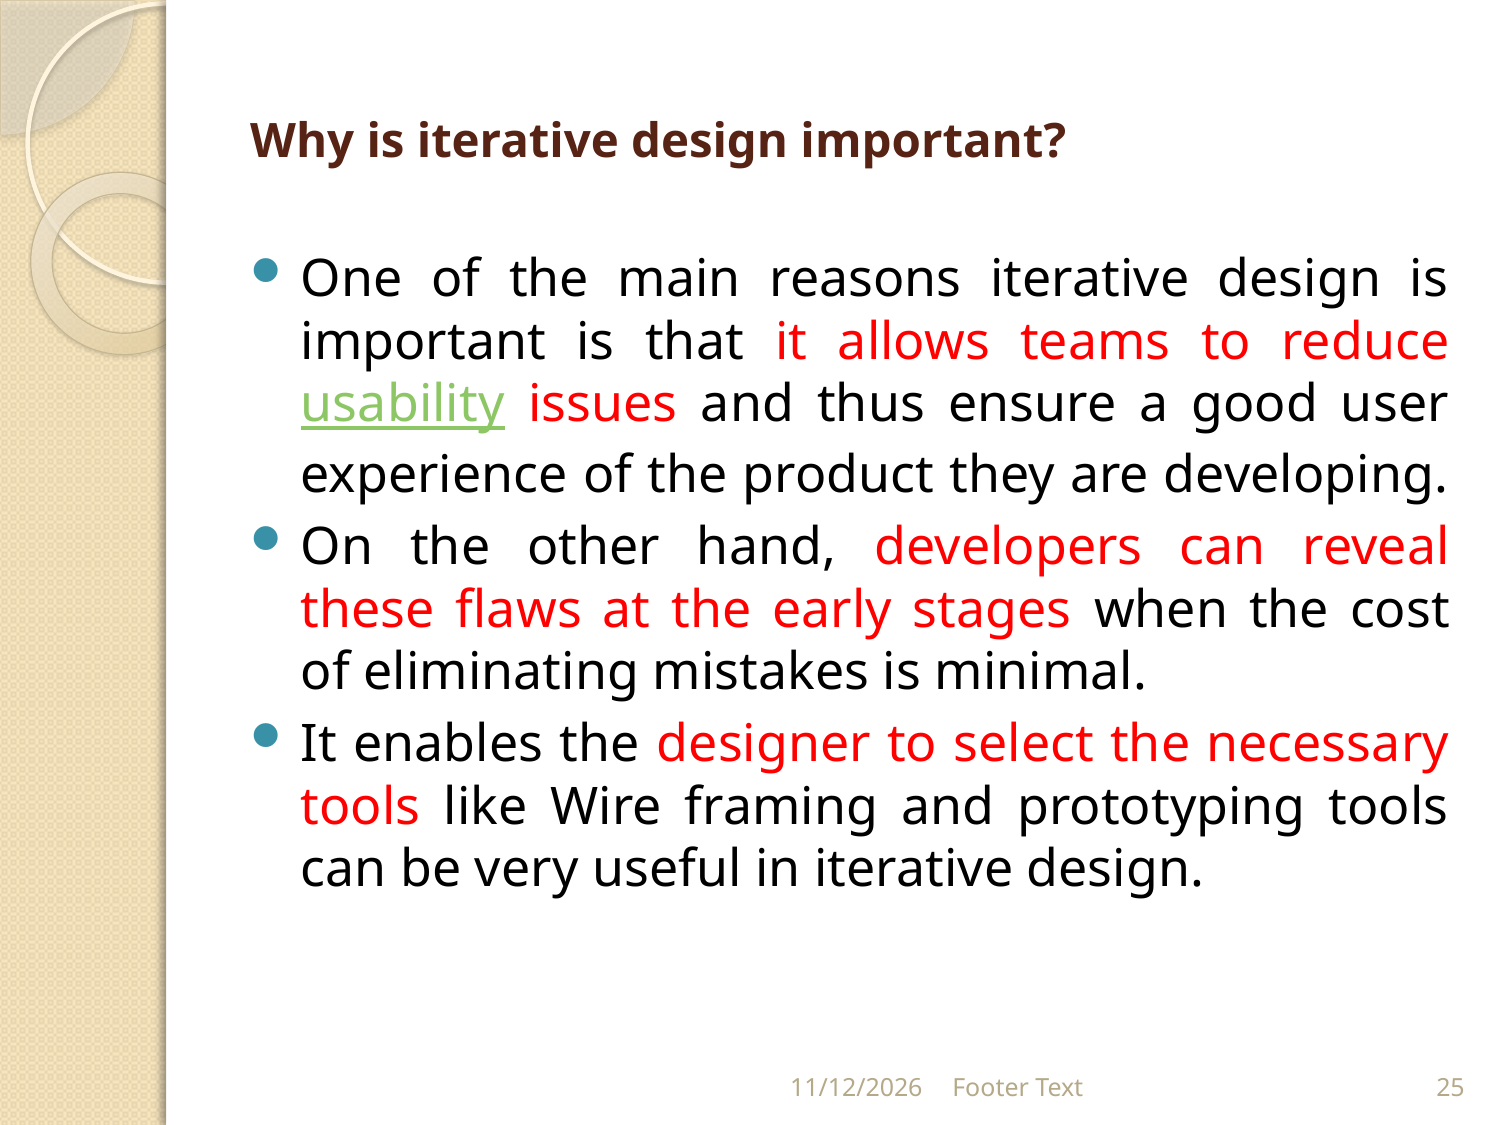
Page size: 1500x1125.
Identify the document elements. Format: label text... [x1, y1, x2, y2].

list One of the main reasons iterative design is important is that it allows teams to reduce usability issues and thus ensure a good user experience of the product they are developing. On the other hand, developers can reveal these flaws at the early stages when the cost of eliminating mistakes is minimal. It enables the designer to select the necessary tools like Wire framing and prototyping tools can be very useful in iterative design. [235, 237, 1466, 1025]
footer Footer Text [937, 1034, 1413, 1113]
slide_number 25 [1413, 1034, 1488, 1113]
title Why is iterative design important? [235, 45, 1466, 233]
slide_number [587, 1034, 937, 1113]
